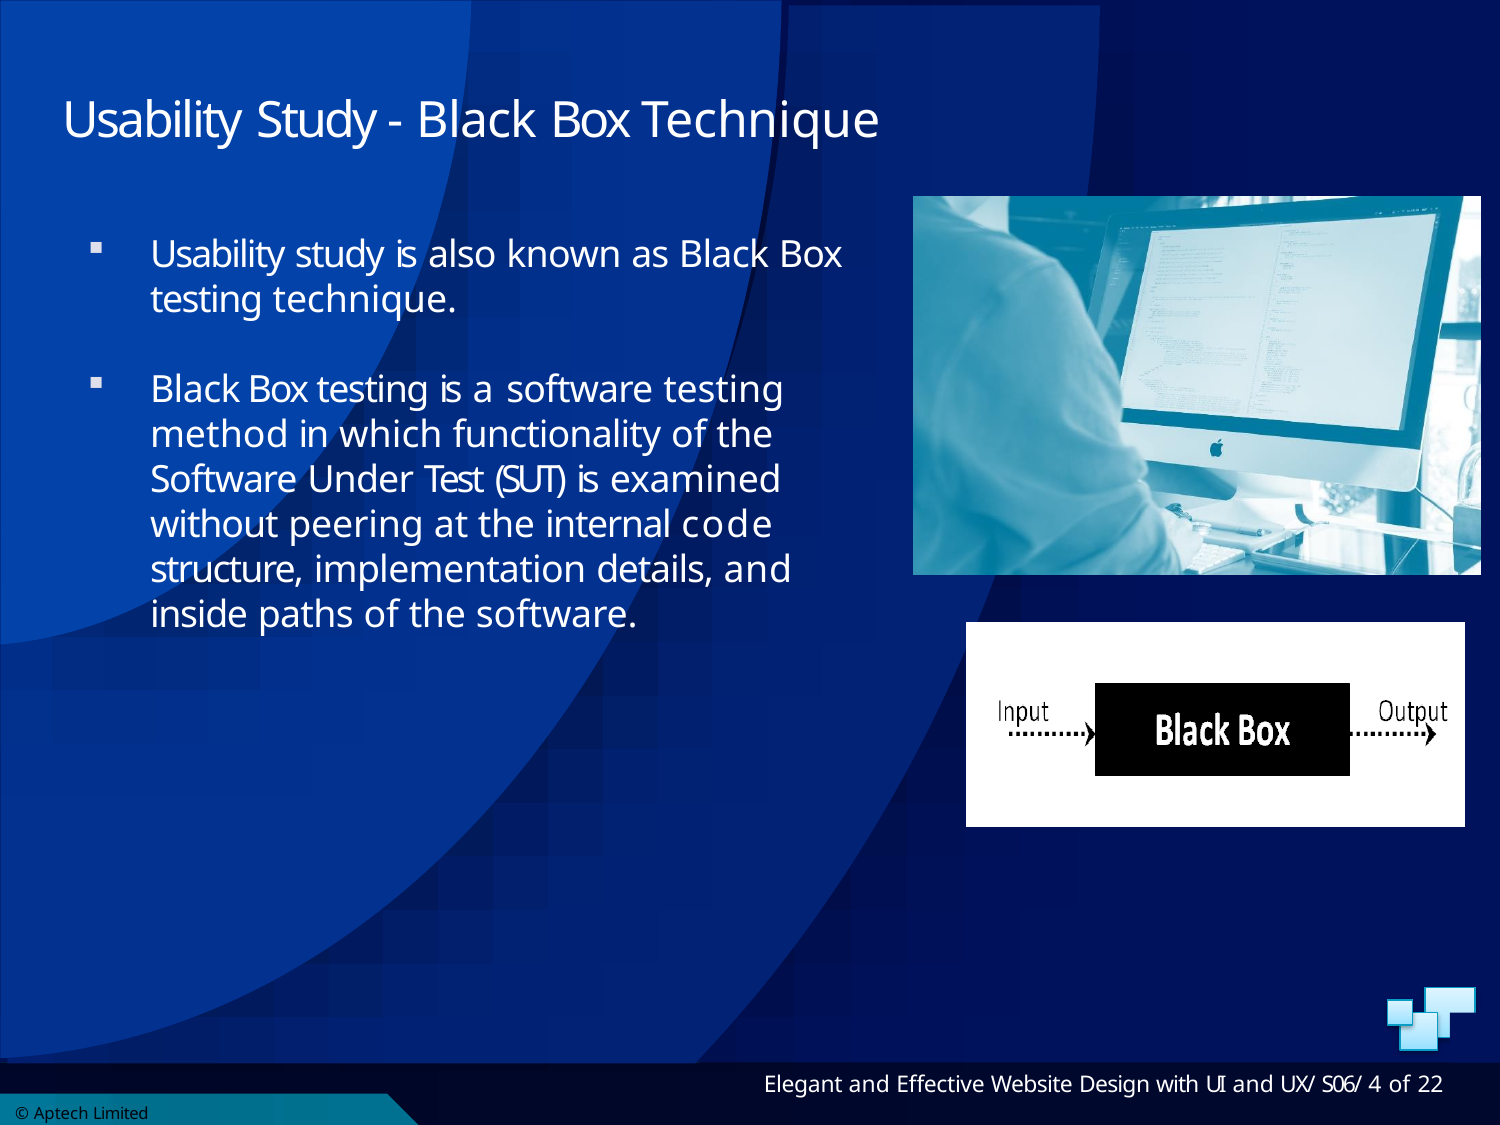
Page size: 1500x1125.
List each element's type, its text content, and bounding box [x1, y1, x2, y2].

picture [1380, 983, 1482, 1060]
picture [1427, 989, 1473, 1036]
picture [1389, 1002, 1411, 1023]
slide_number Elegant and Effective Website Design with UI and UX/ S06/ 4 of 22 [1307, 1067, 1500, 1125]
picture [1402, 1014, 1436, 1048]
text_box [0, 0, 1305, 1125]
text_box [913, 195, 1481, 827]
